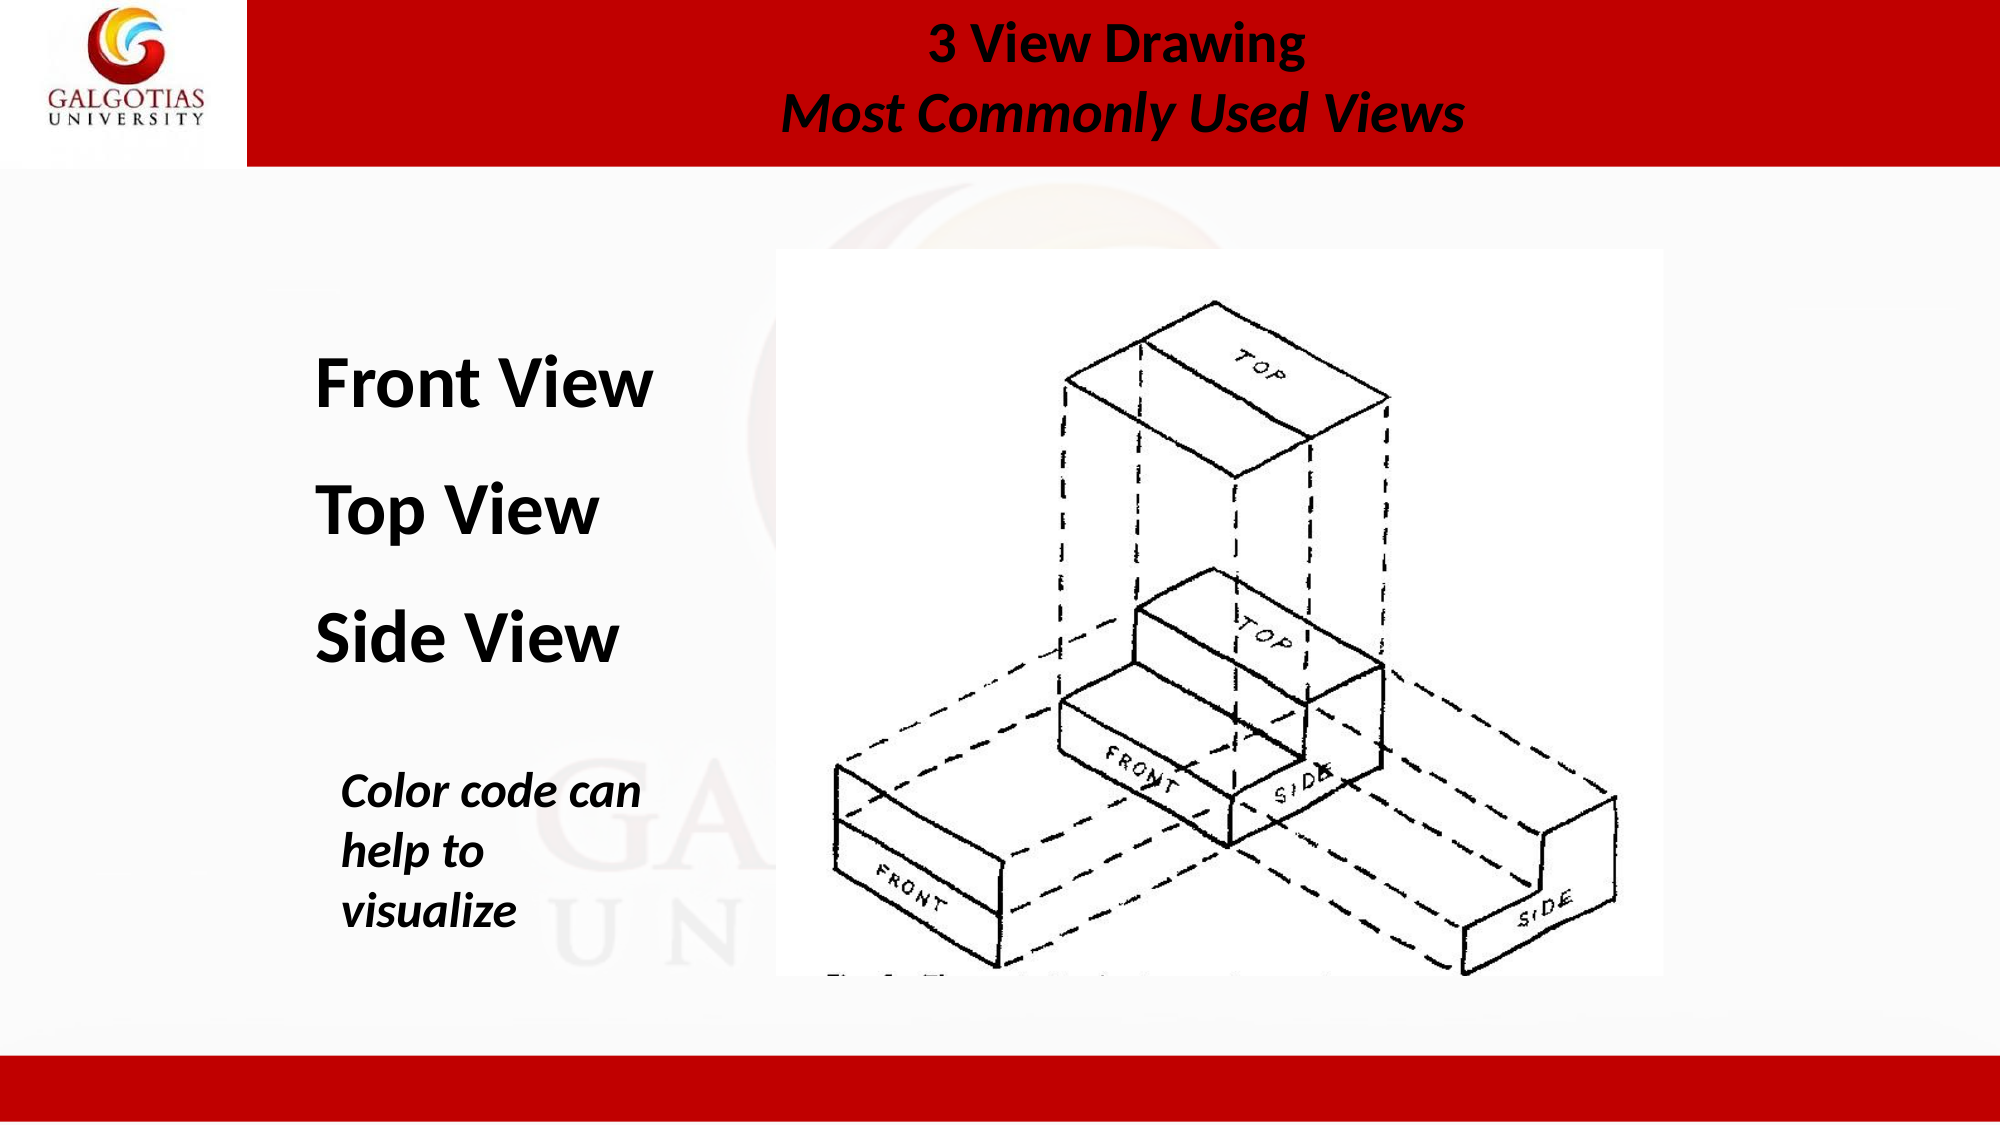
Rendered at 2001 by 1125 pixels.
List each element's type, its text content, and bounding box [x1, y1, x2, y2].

text_box [0, 1055, 2000, 1122]
text_box Front View Top View Side View [301, 324, 751, 685]
text_box Color code can help to visualize [326, 750, 677, 1030]
picture [776, 249, 1664, 976]
text_box 3 View Drawing Most Commonly Used Views [247, 0, 2000, 167]
picture [0, 0, 247, 169]
